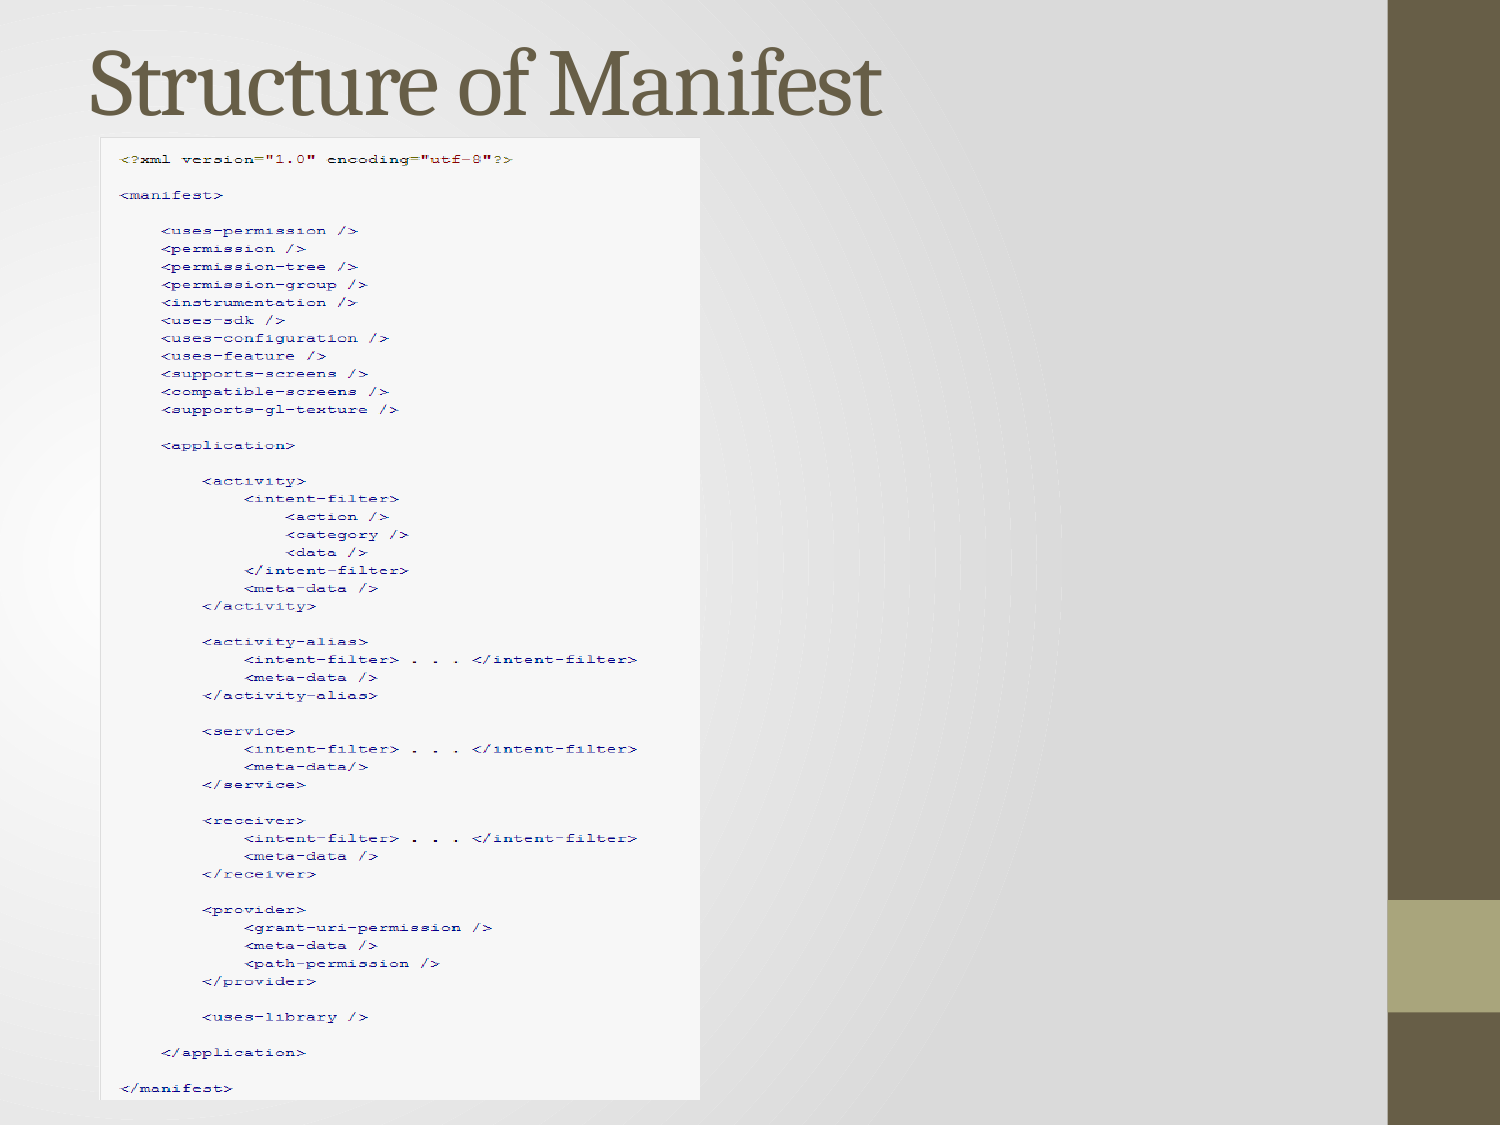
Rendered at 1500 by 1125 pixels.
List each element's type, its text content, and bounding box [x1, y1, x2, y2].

title Structure of Manifest [75, 12, 1325, 143]
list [99, 136, 701, 1101]
